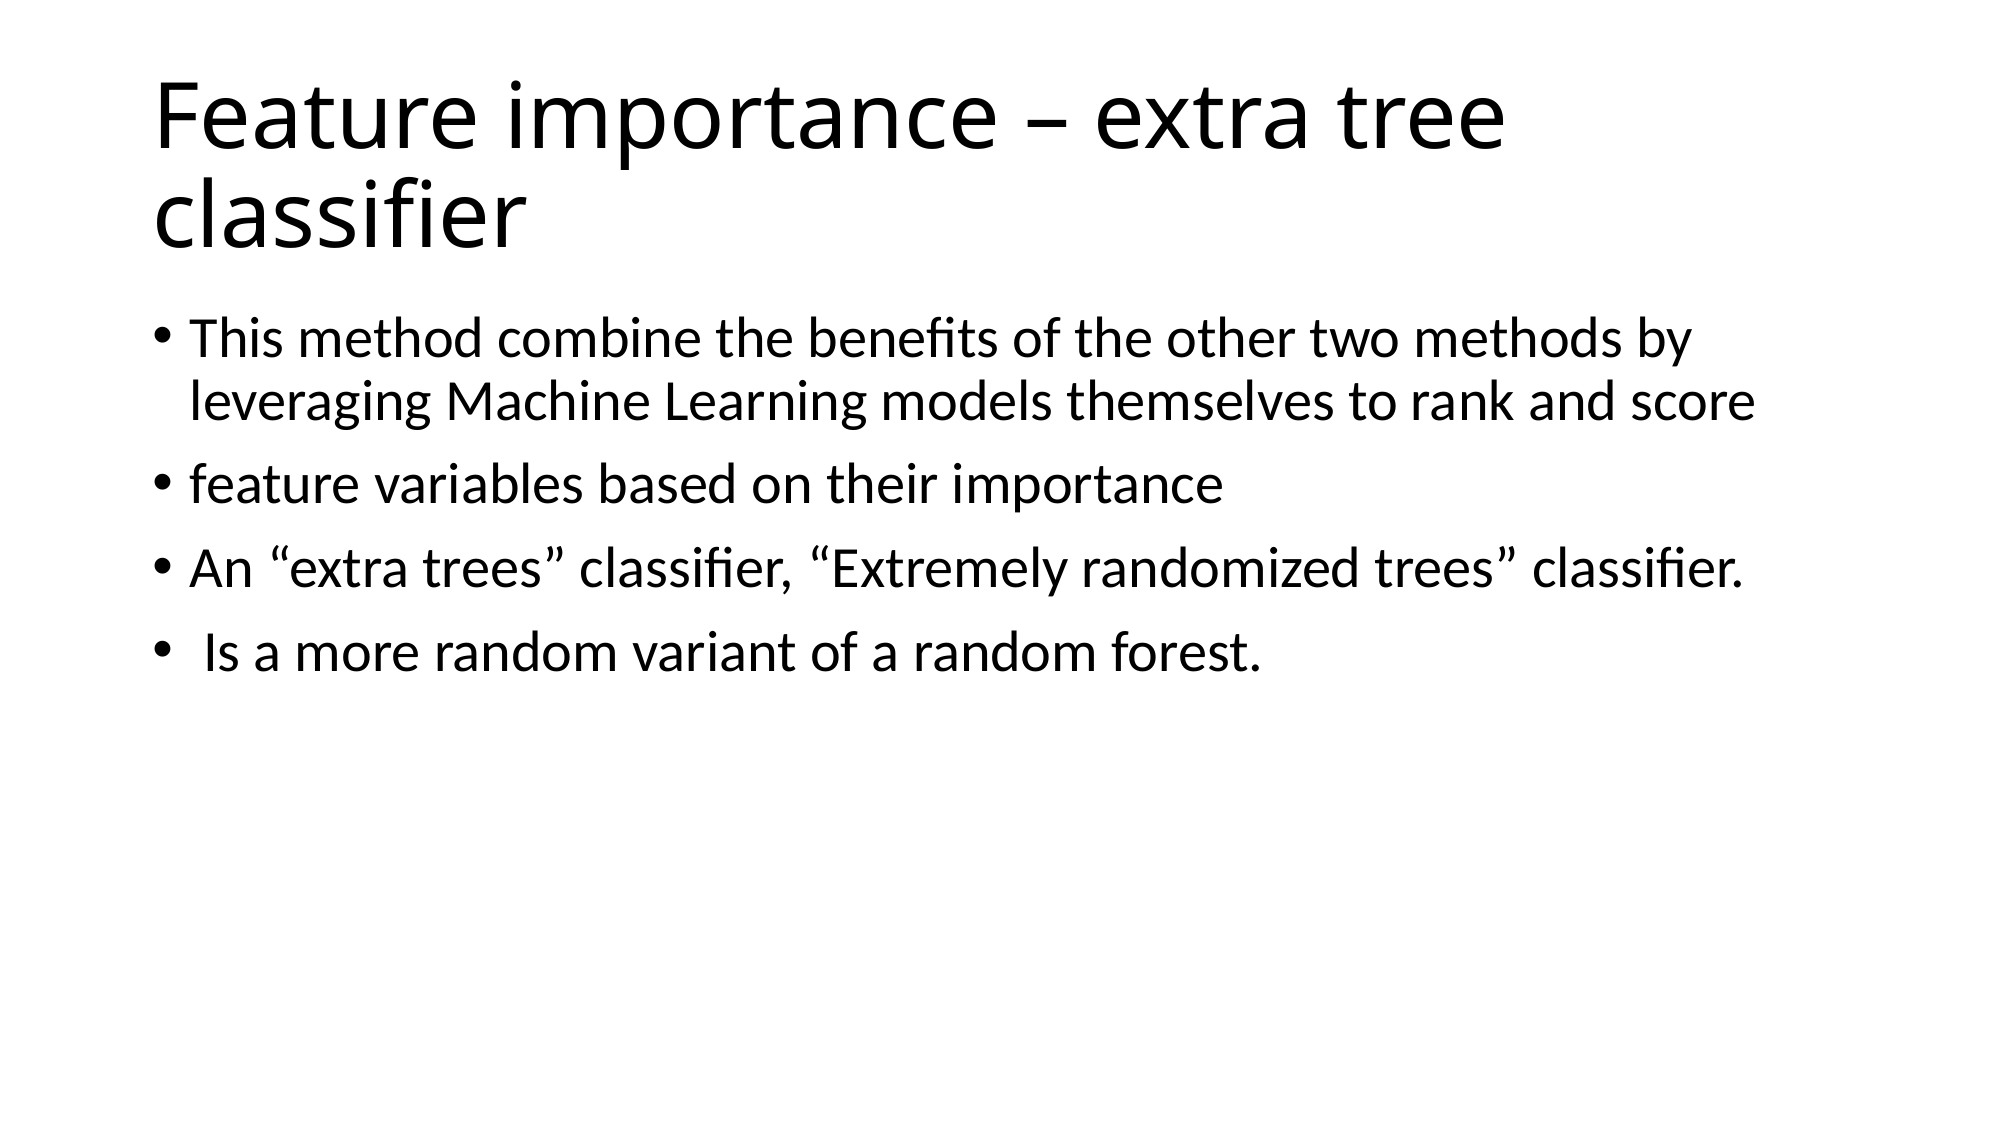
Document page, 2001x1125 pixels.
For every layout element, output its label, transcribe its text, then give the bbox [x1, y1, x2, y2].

title Feature importance – extra tree classifier [137, 59, 1863, 278]
list This method combine the benefits of the other two methods by leveraging Machine Learning models themselves to rank and score feature variables based on their importance An “extra trees” classifier, “Extremely randomized trees” classifier. Is a more random variant of a random forest. [137, 299, 1863, 1014]
